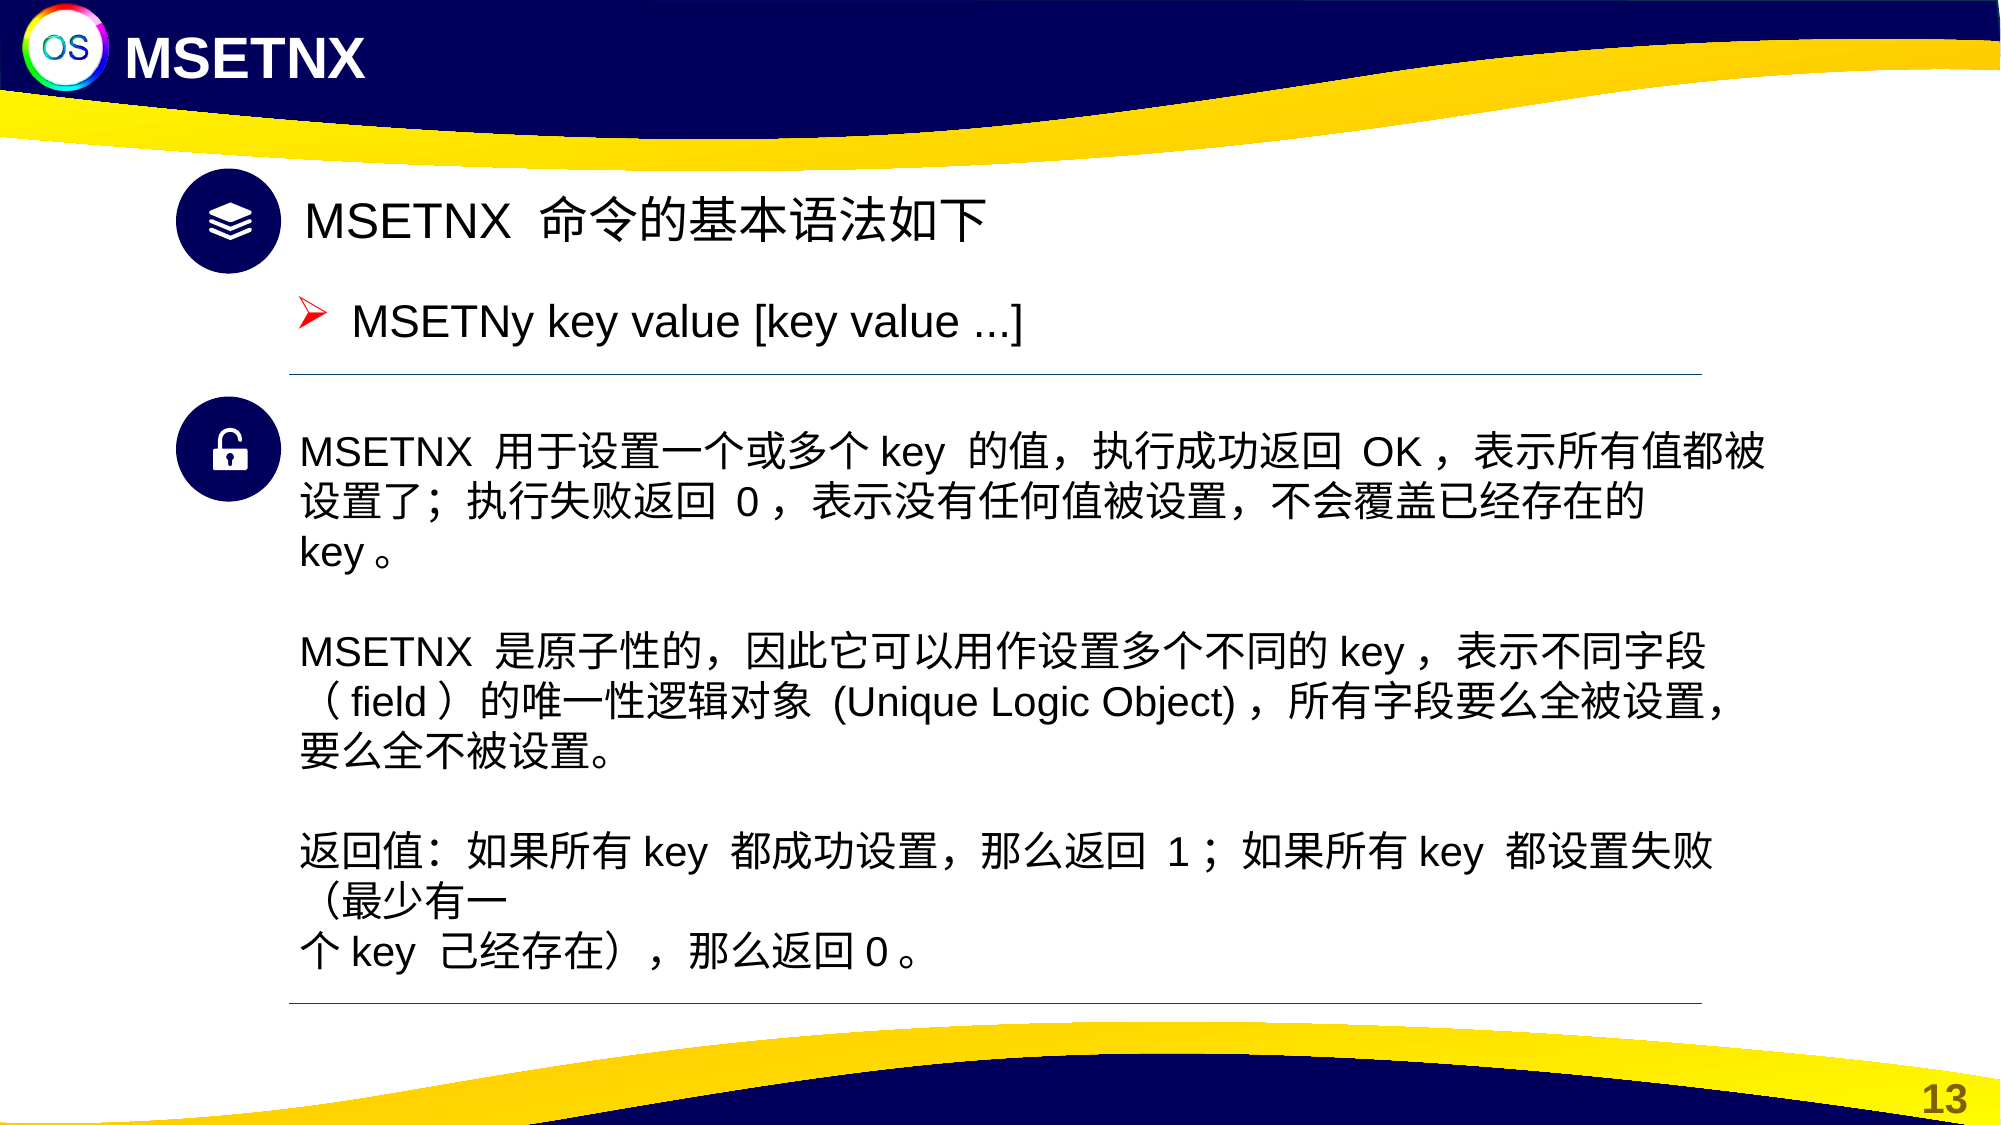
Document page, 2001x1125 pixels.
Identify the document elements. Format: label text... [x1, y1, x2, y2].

text_box MSETNX [109, 12, 1263, 98]
text_box [209, 219, 252, 232]
text_box MSETNX 命令的基本语法如下 [289, 186, 1048, 251]
text_box [176, 396, 282, 502]
text_box [176, 168, 282, 274]
text_box MSETNy key value [key value ...] [280, 273, 1458, 348]
text_box [209, 202, 252, 223]
text_box [209, 227, 252, 240]
text_box [213, 427, 248, 471]
text_box MSETNX 用于设置一个或多个key 的值，执行成功返回 OK，表示所有值都被设置了；执行失败返回 0，表示没有任何值被设置，不会覆盖已经存在的key。 MSETNX 是原子性的，因此它可以用作设置多个不同的key，表示不同字段（field）的唯一性逻辑对象 (Unique Logic Object)，所有字段要么全被设置，要么全不被设置。 返回值：如果所有key 都成功设置，那么返回 1；如果所有key 都设置失败（最少有一 个key 己经存在），那么返回0。 [284, 417, 1787, 983]
picture [22, 3, 109, 91]
